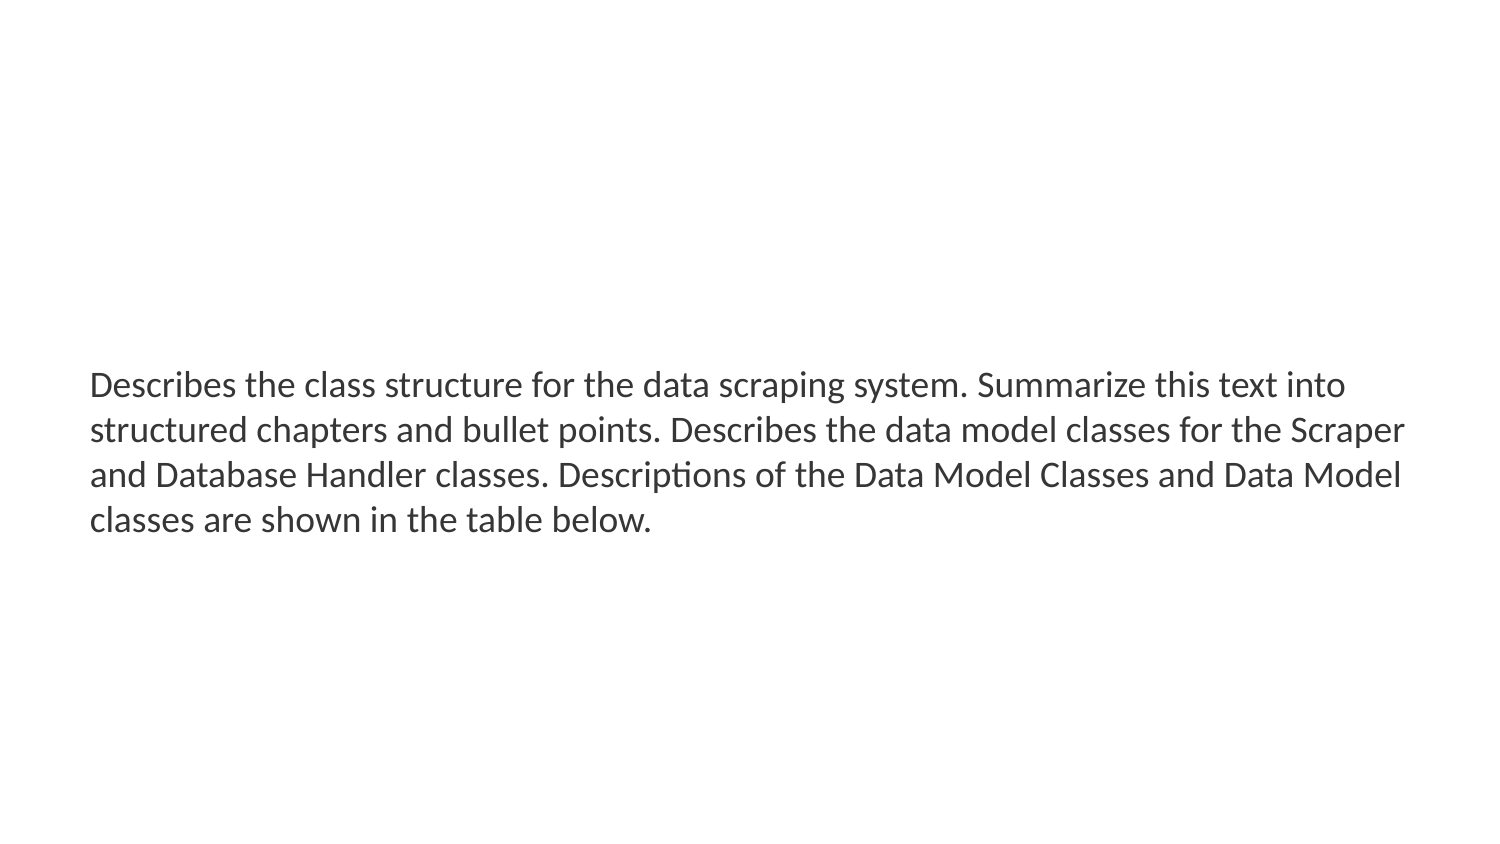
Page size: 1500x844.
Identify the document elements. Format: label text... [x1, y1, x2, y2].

text_box Describes the class structure for the data scraping system. Summarize this text into structured chapters and bullet points. Describes the data model classes for the Scraper and Database Handler classes. Descriptions of the Data Model Classes and Data Model classes are shown in the table below. [74, 74, 1425, 825]
